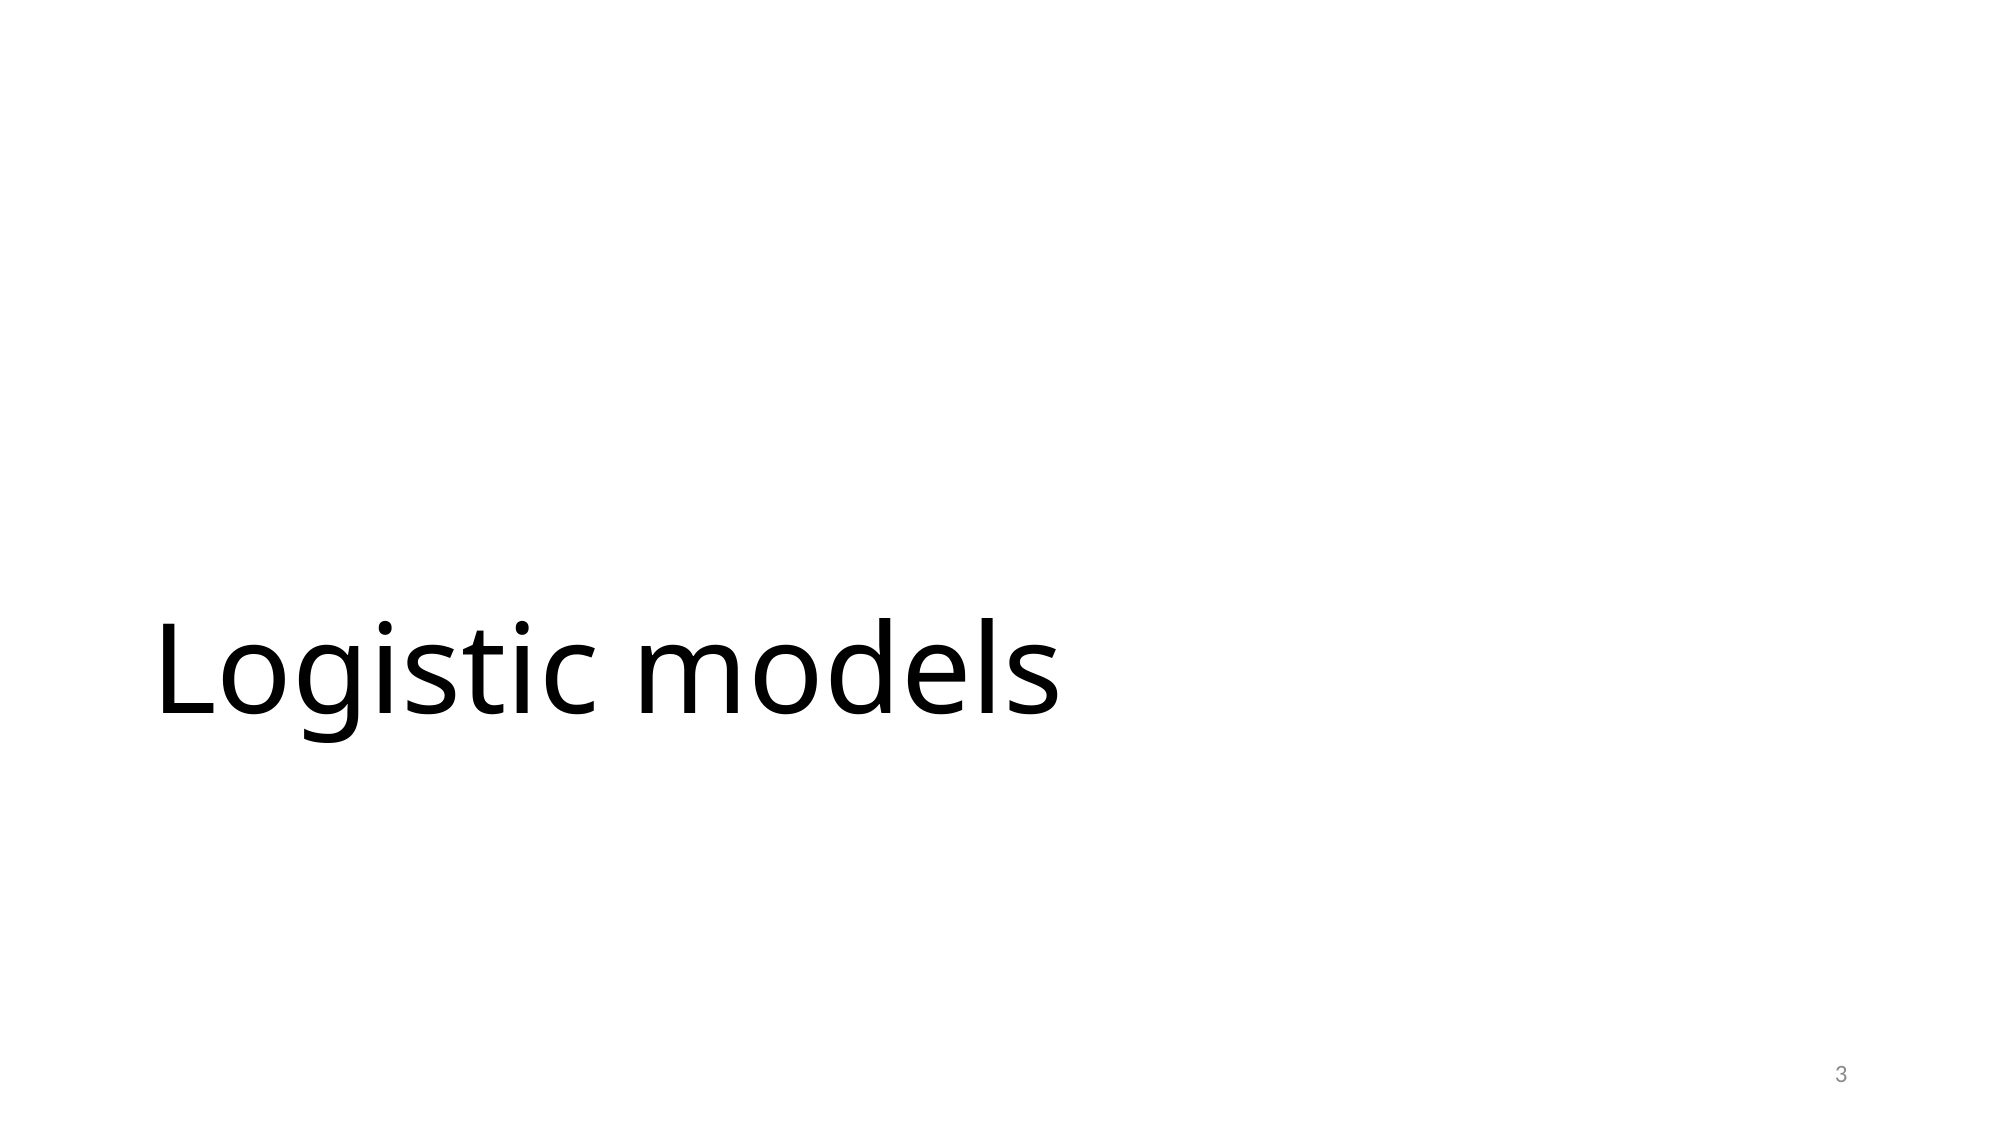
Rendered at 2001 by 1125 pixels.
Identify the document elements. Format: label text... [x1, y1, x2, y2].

title Logistic models [136, 280, 1862, 749]
slide_number 3 [1412, 1042, 1863, 1103]
